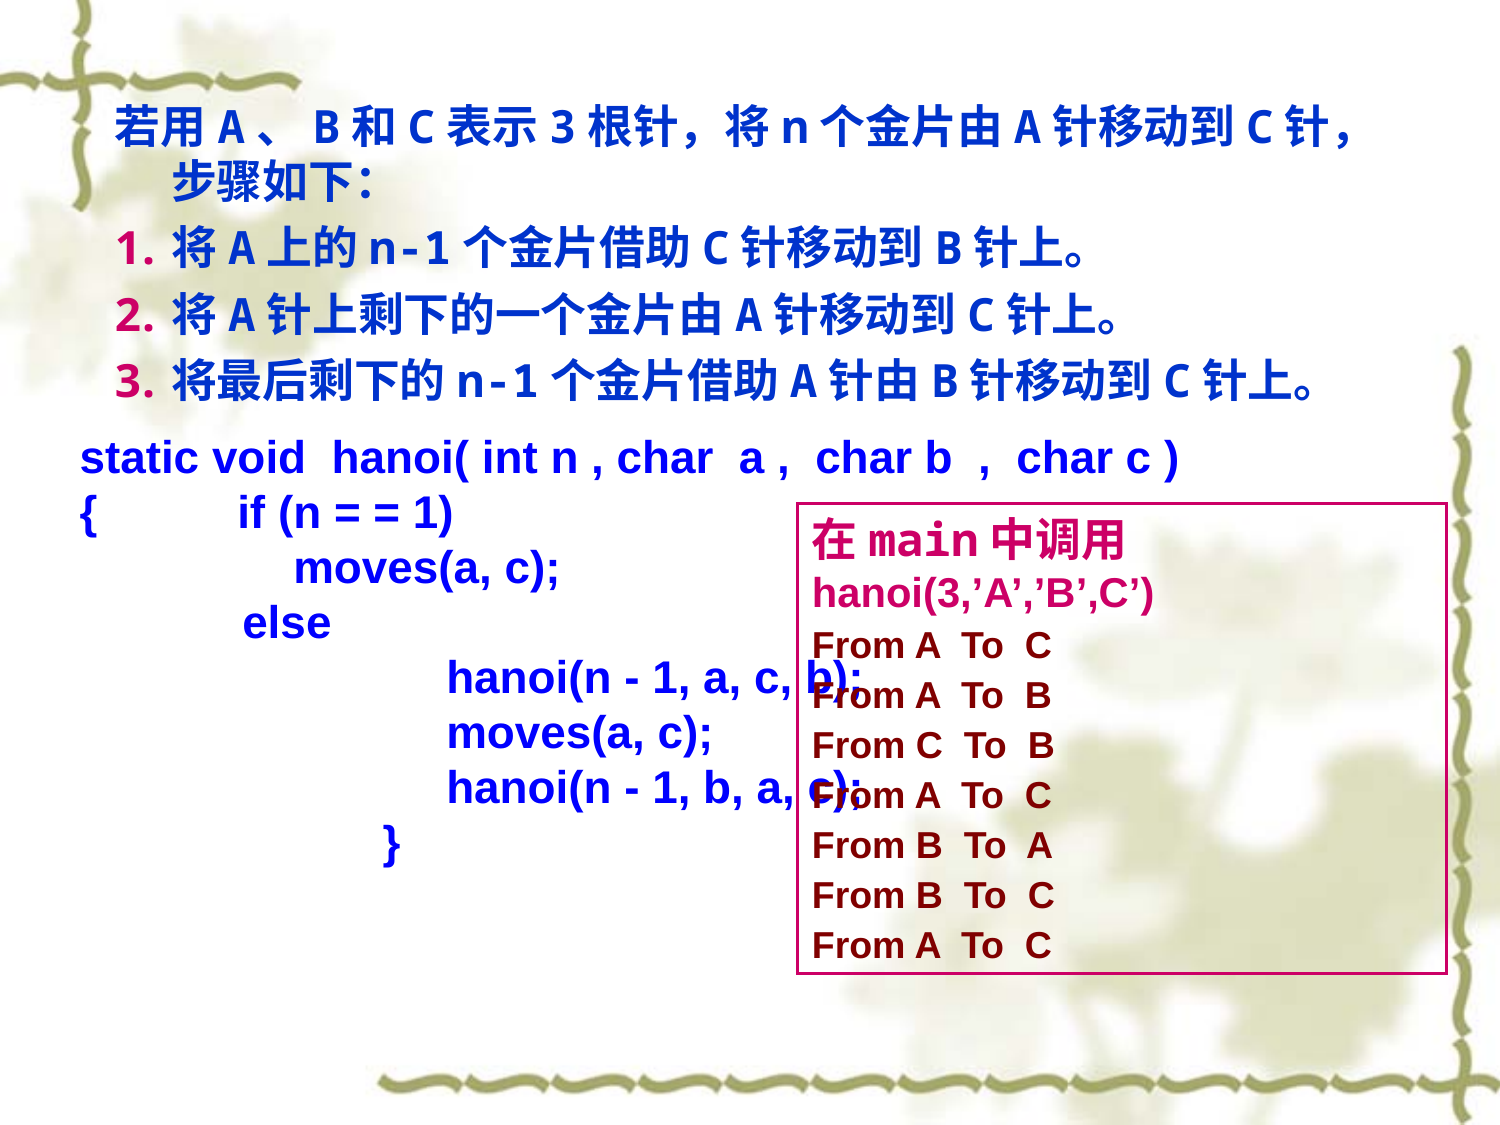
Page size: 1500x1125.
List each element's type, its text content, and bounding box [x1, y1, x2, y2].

picture [0, 0, 1500, 1125]
text_box static void hanoi( int n , char a , char b , char c ) { if (n = = 1) moves(a, c); else hanoi(n - 1, a, c, b); moves(a, c); hanoi(n - 1, b, a, c); } [64, 420, 1353, 876]
text_box 在main中调用hanoi(3,’A’,’B’,C’) From A To C From A To B From C To B From A To C From B To A From B To C From A To C [797, 503, 1447, 974]
text_box 若用A、B和C表示3根针，将n个金片由A针移动到C针，步骤如下： 将A上的n-1个金片借助C针移动到B针上。 将A针上剩下的一个金片由A针移动到C针上。 将最后剩下的n-1个金片借助A针由B针移动到C针上。 [100, 90, 1412, 476]
